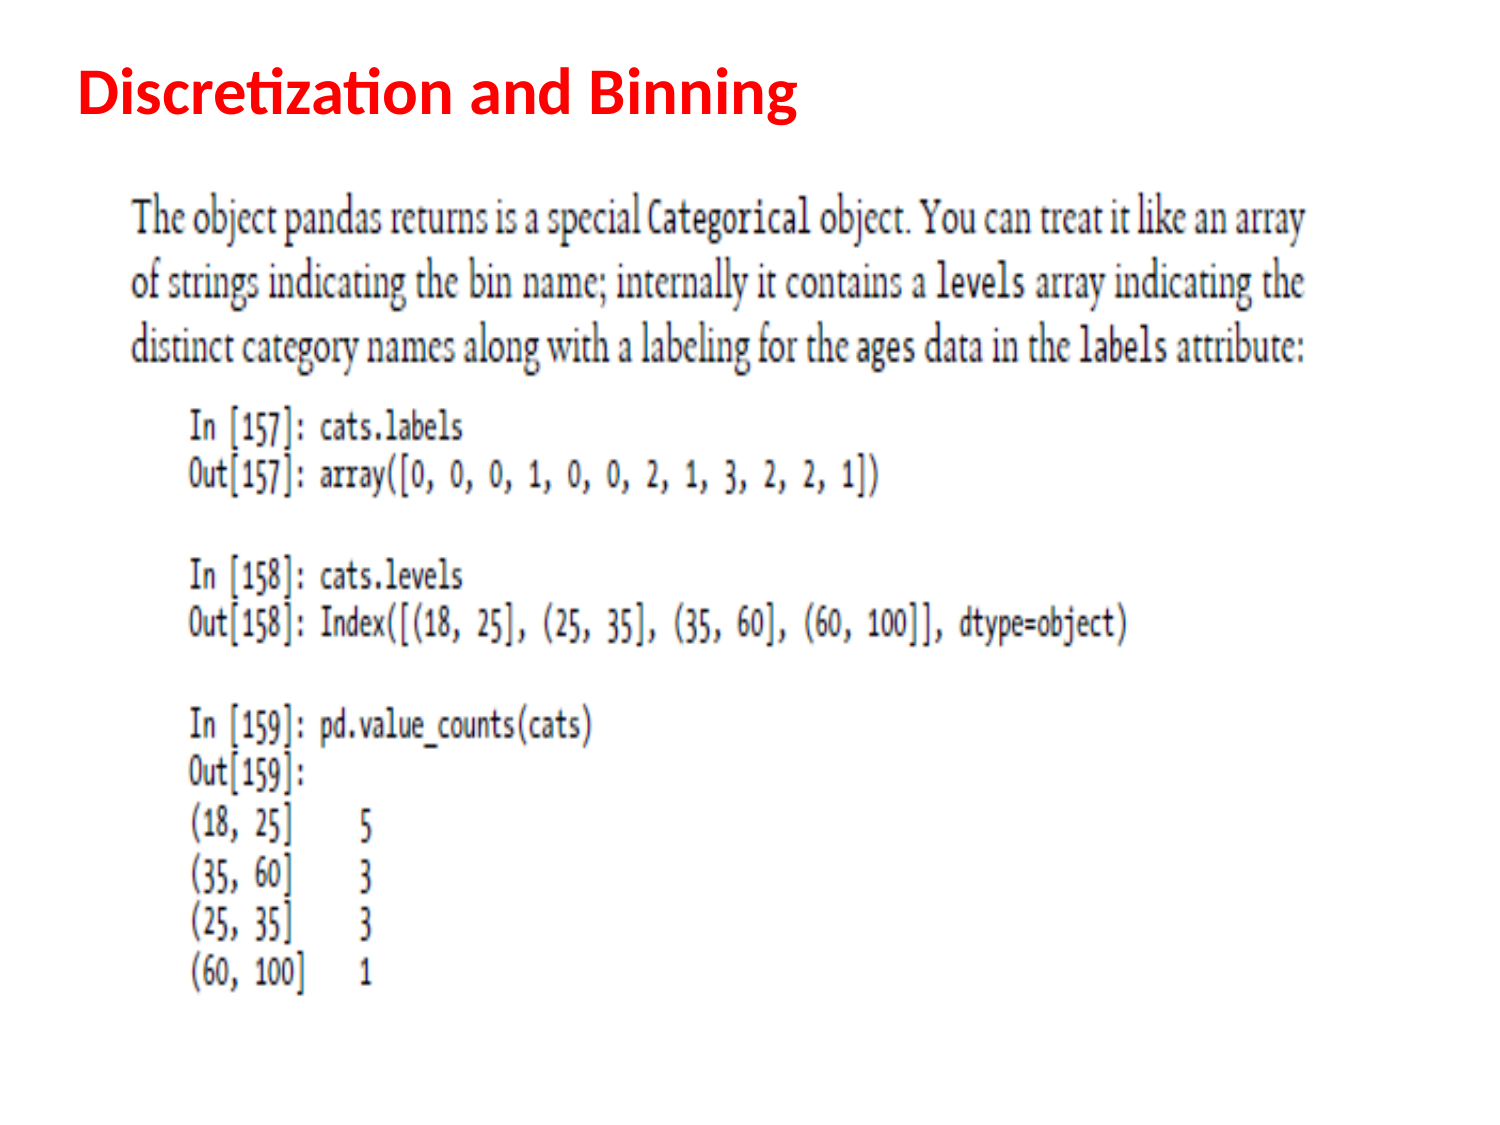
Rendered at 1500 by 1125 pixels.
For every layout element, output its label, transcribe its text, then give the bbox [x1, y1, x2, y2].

title Discretization and Binning [62, 37, 1413, 138]
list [124, 187, 1363, 1013]
